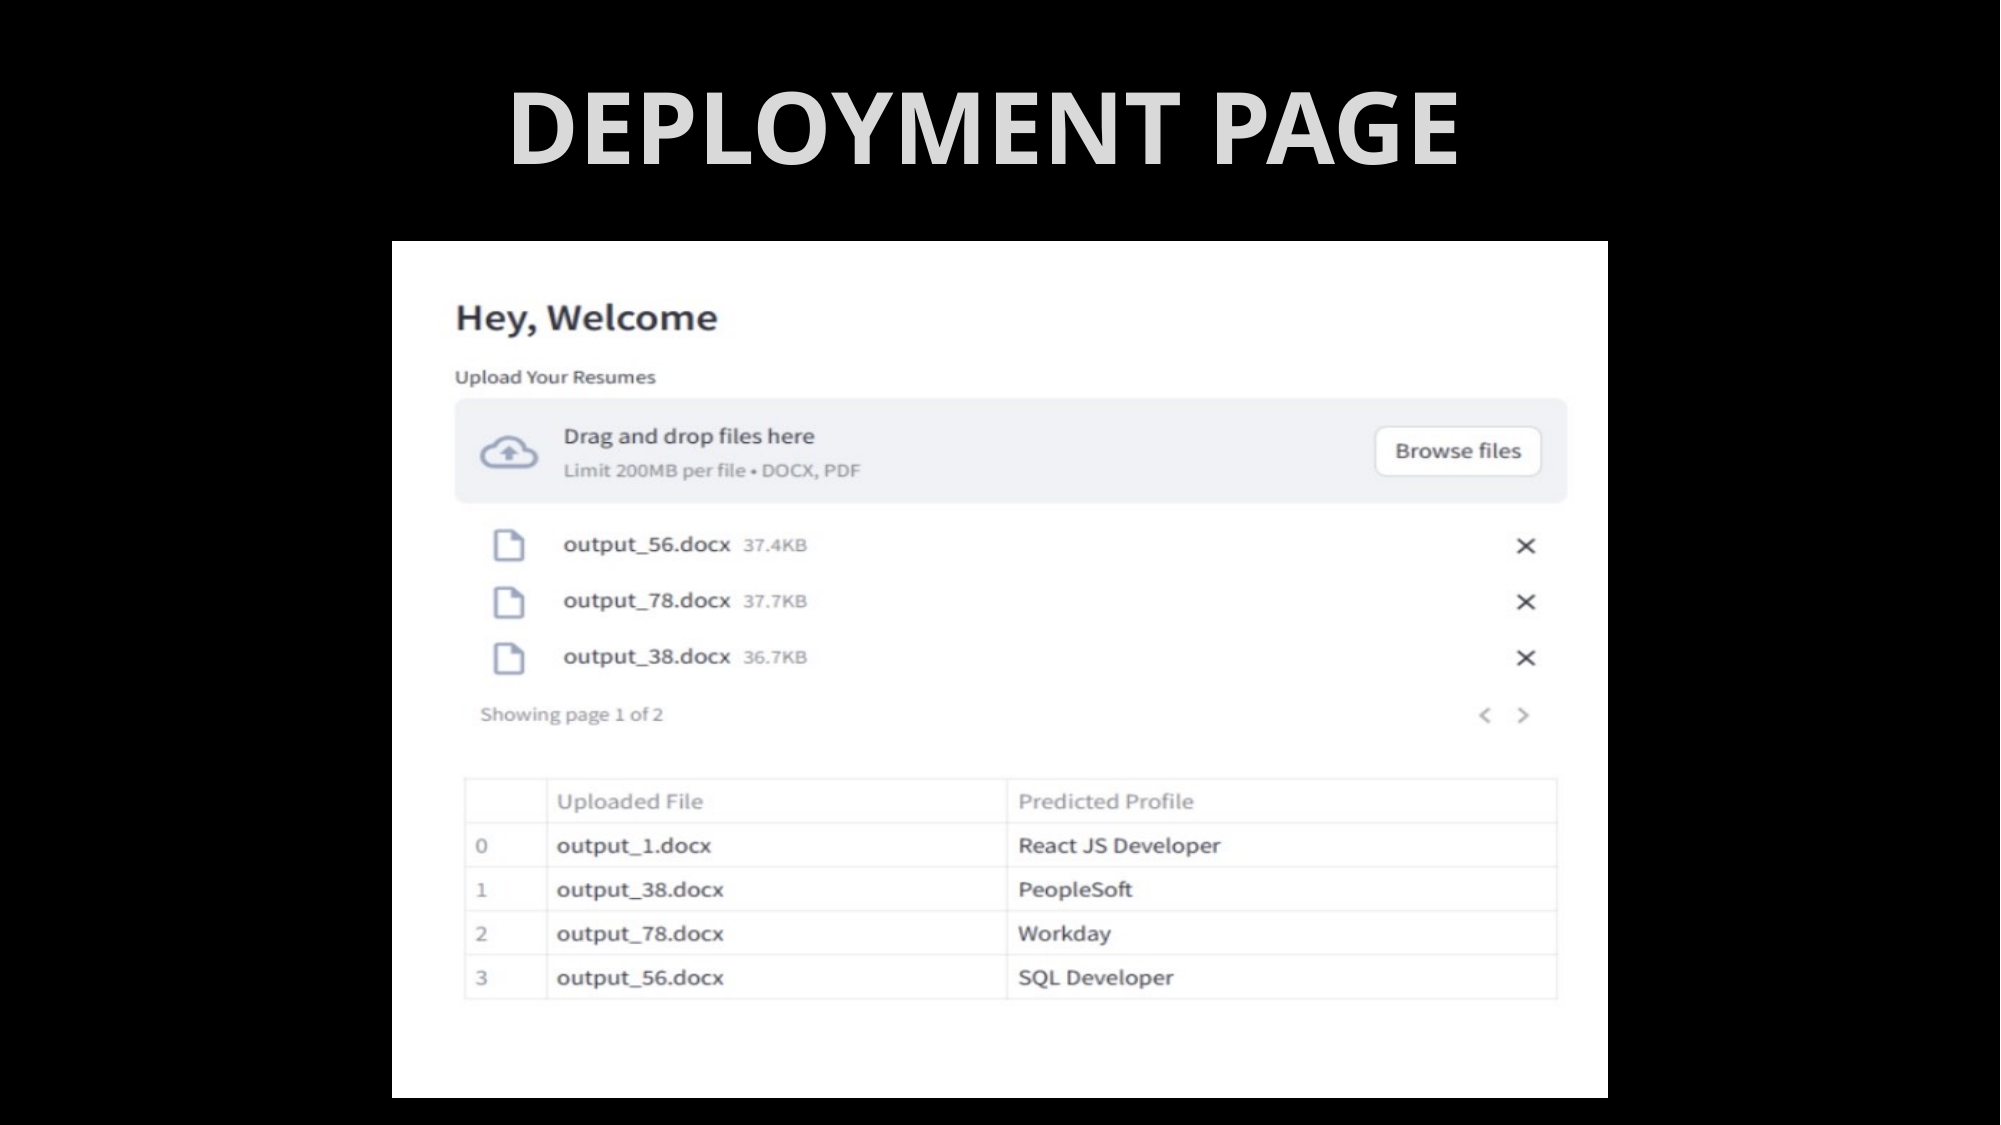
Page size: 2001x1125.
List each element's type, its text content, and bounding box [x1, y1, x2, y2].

picture [392, 241, 1608, 1098]
title DEPLOYMENT PAGE [233, 89, 1734, 194]
